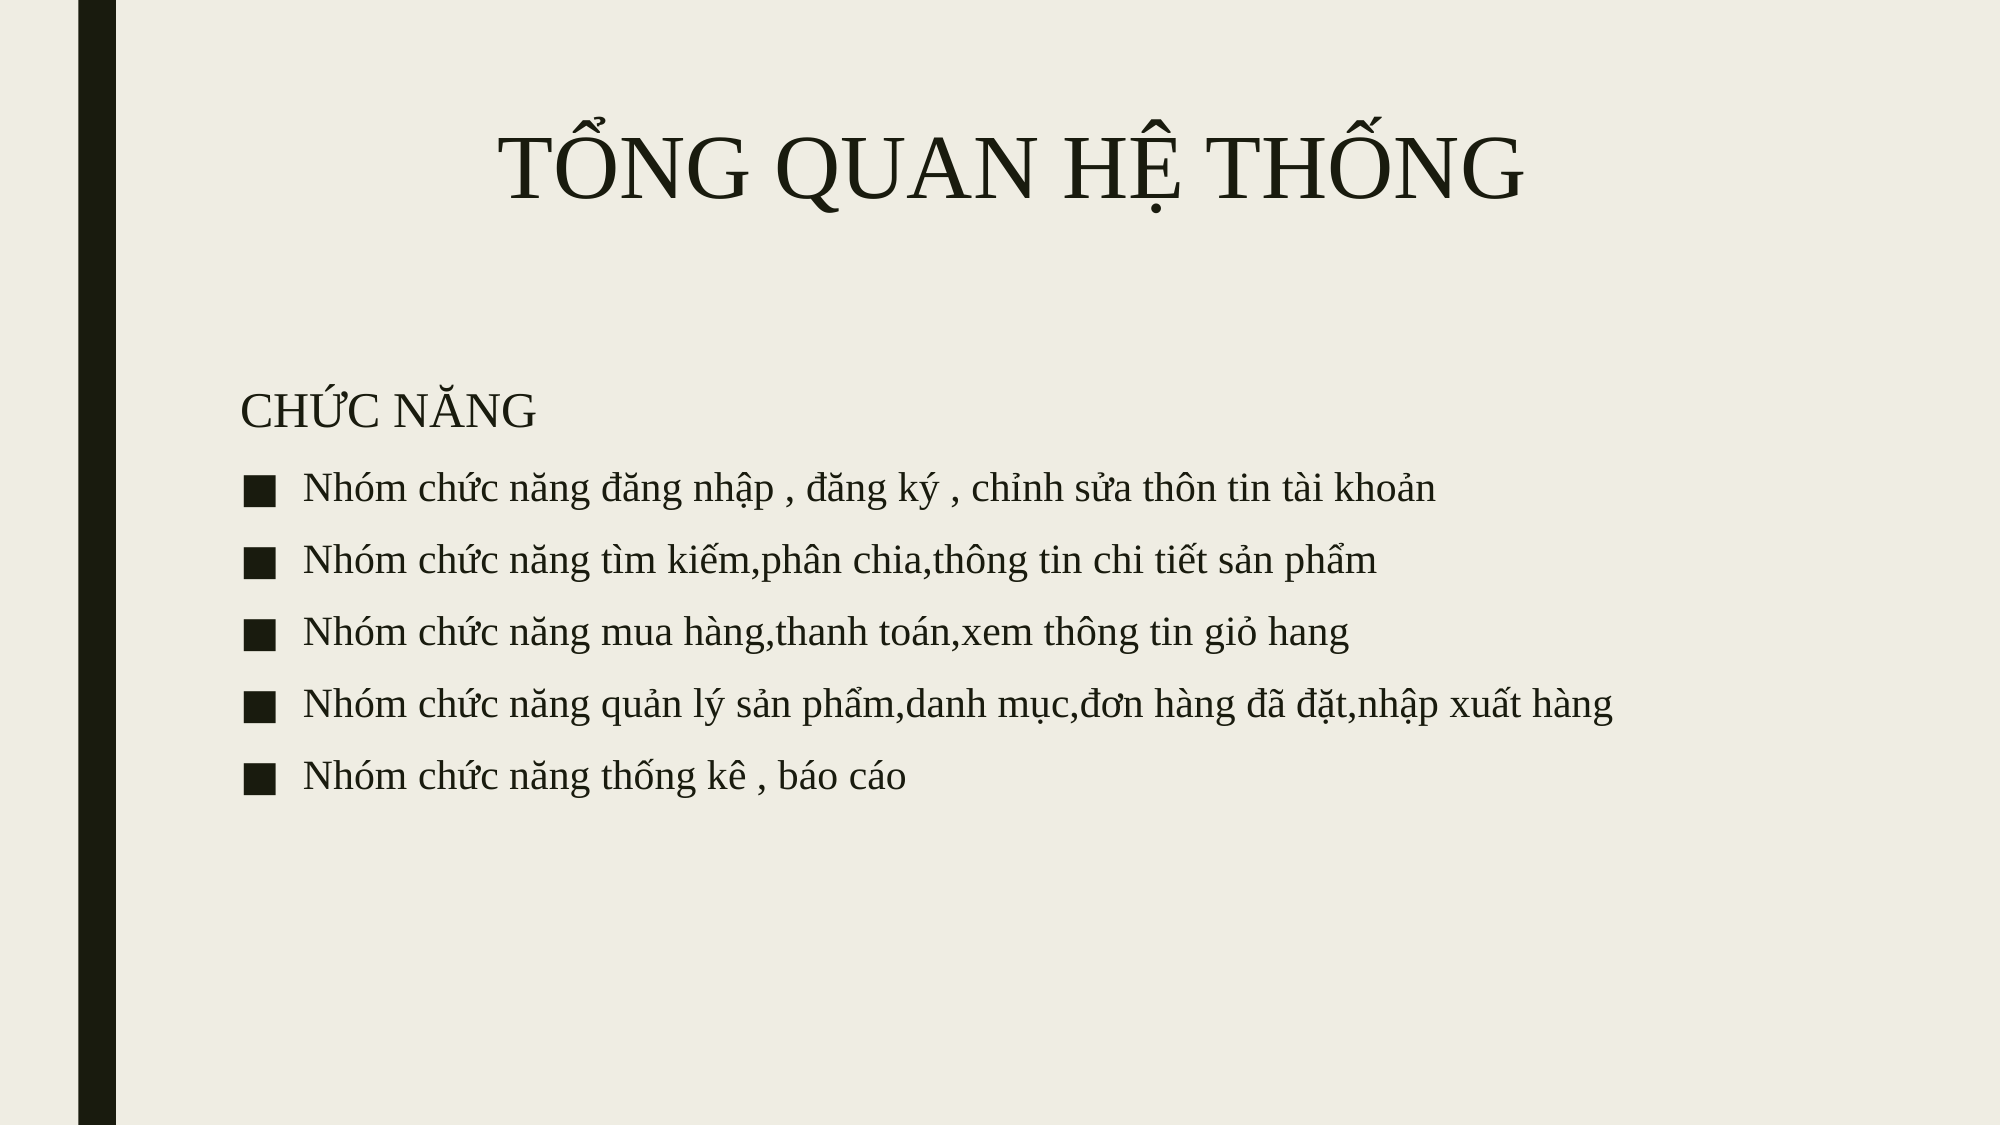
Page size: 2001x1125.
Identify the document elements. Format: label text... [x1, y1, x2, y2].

title TỔNG QUAN HỆ THỐNG [225, 112, 1800, 357]
list CHỨC NĂNG Nhóm chức năng đăng nhập , đăng ký , chỉnh sửa thôn tin tài khoản Nhóm chức năng tìm kiếm,phân chia,thông tin chi tiết sản phẩm Nhóm chức năng mua hàng,thanh toán,xem thông tin giỏ hang Nhóm chức năng quản lý sản phẩm,danh mục,đơn hàng đã đặt,nhập xuất hàng Nhóm chức năng thống kê , báo cáo [225, 375, 1800, 963]
